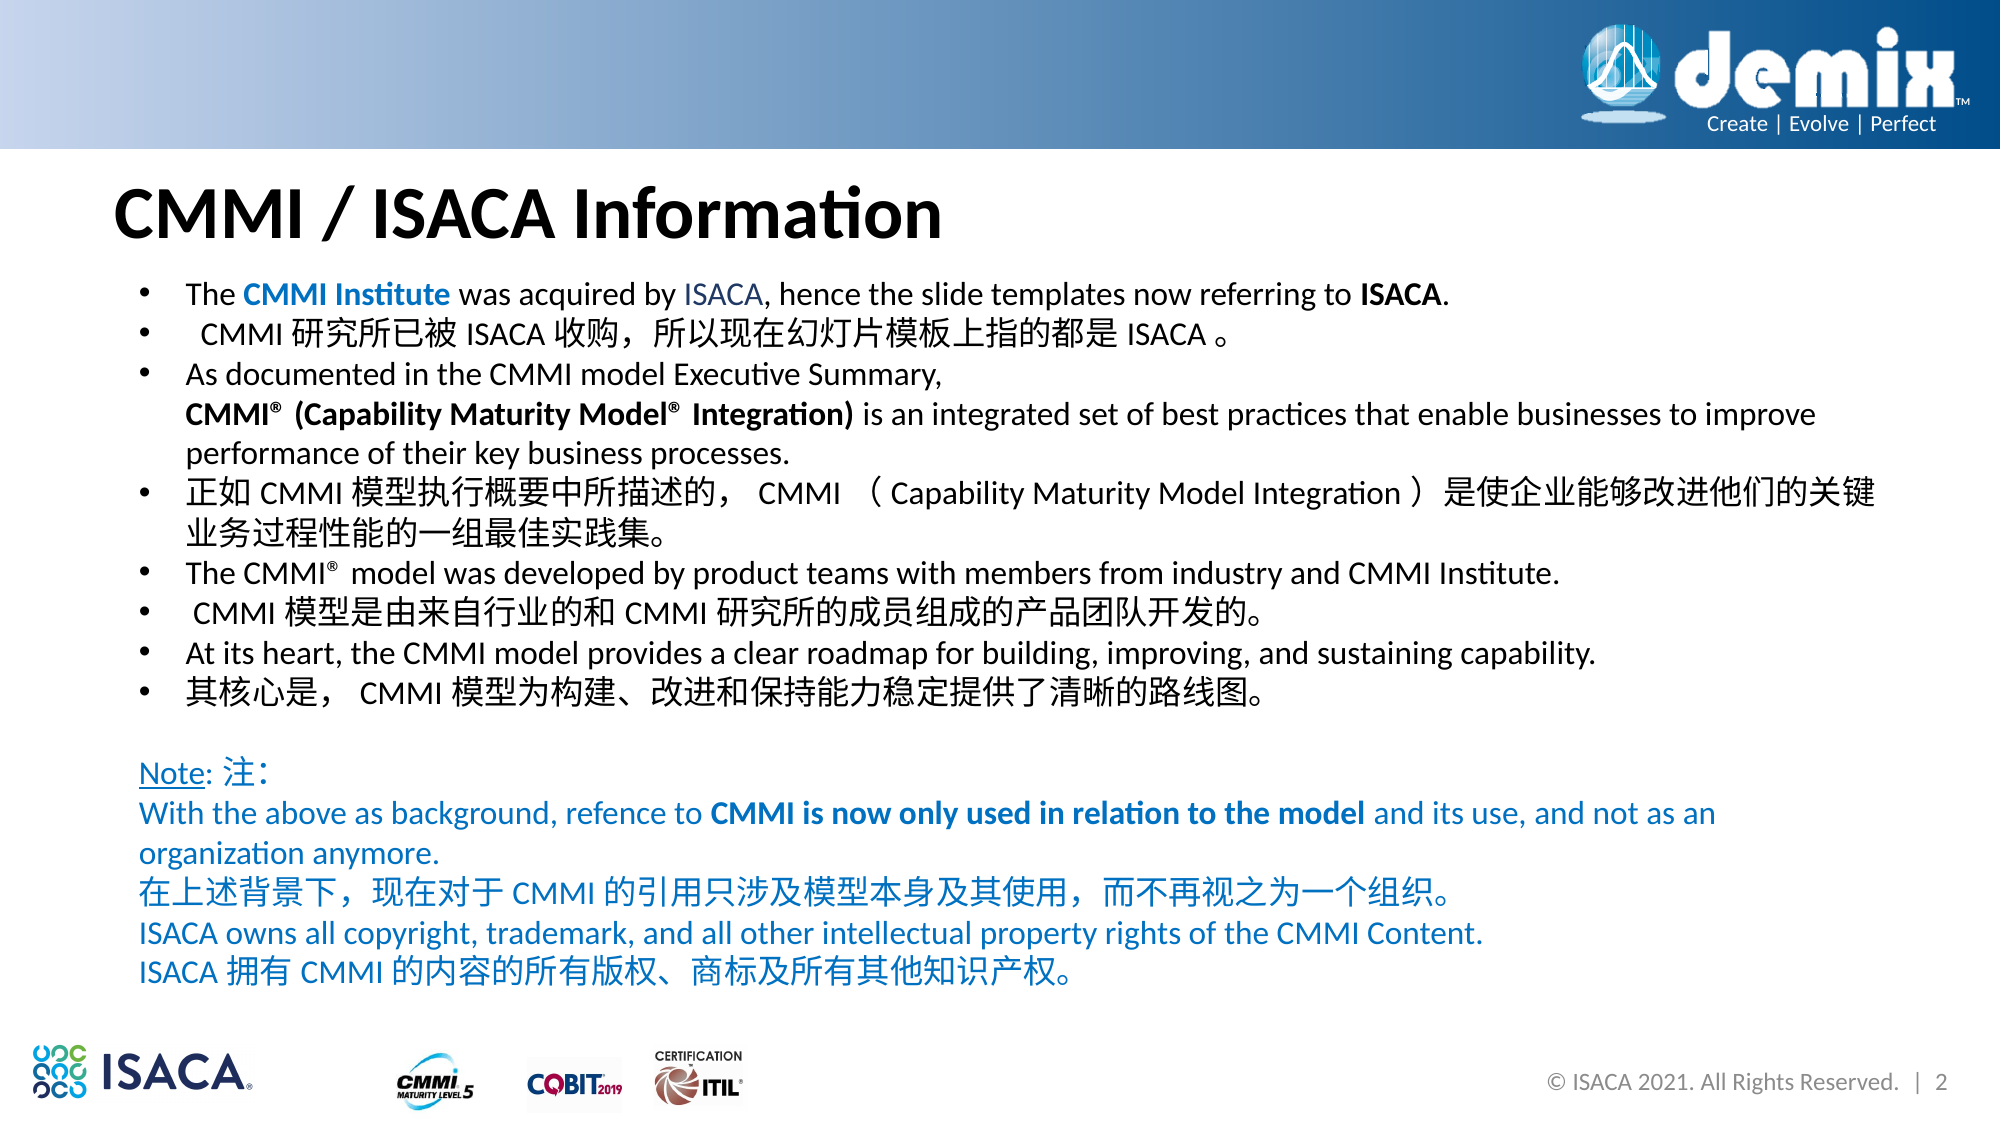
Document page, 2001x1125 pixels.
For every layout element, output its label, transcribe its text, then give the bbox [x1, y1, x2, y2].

title CMMI / ISACA Information [99, 137, 1900, 291]
picture [653, 1044, 748, 1113]
picture [29, 1043, 255, 1103]
picture [527, 1057, 622, 1113]
picture [394, 1042, 474, 1125]
picture [1549, 3, 2000, 153]
text_box The CMMI Institute was acquired by ISACA, hence the slide templates now referring to ISACA. CMMI研究所已被ISACA收购，所以现在幻灯片模板上指的都是ISACA。 As documented in the CMMI model Executive Summary, CMMI® (Capability Maturity Model® Integration) is an integrated set of best practices that enable businesses to improve performance of their key business processes. 正如CMMI模型执行概要中所描述的，CMMI（Capability Maturity Model Integration）是使企业能够改进他们的关键业务过程性能的一组最佳实践集。 The CMMI® model was developed by product teams with members from industry and CMMI Institute. CMMI模型是由来自行业的和CMMI研究所的成员组成的产品团队开发的。 At its heart, the CMMI model provides a clear roadmap for building, improving, and sustaining capability. 其核心是，CMMI模型为构建、改进和保持能力稳定提供了清晰的路线图。 Note:注： With the above as background, refence to CMMI is now only used in relation to the model and its use, and not as an organization anymore. 在上述背景下，现在对于CMMI的引用只涉及模型本身及其使用，而不再视之为一个组织。 ISACA owns all copyright, trademark, and all other intellectual property rights of the CMMI Content. ISACA拥有CMMI的内容的所有版权、商标及所有其他知识产权。 [124, 291, 1900, 998]
